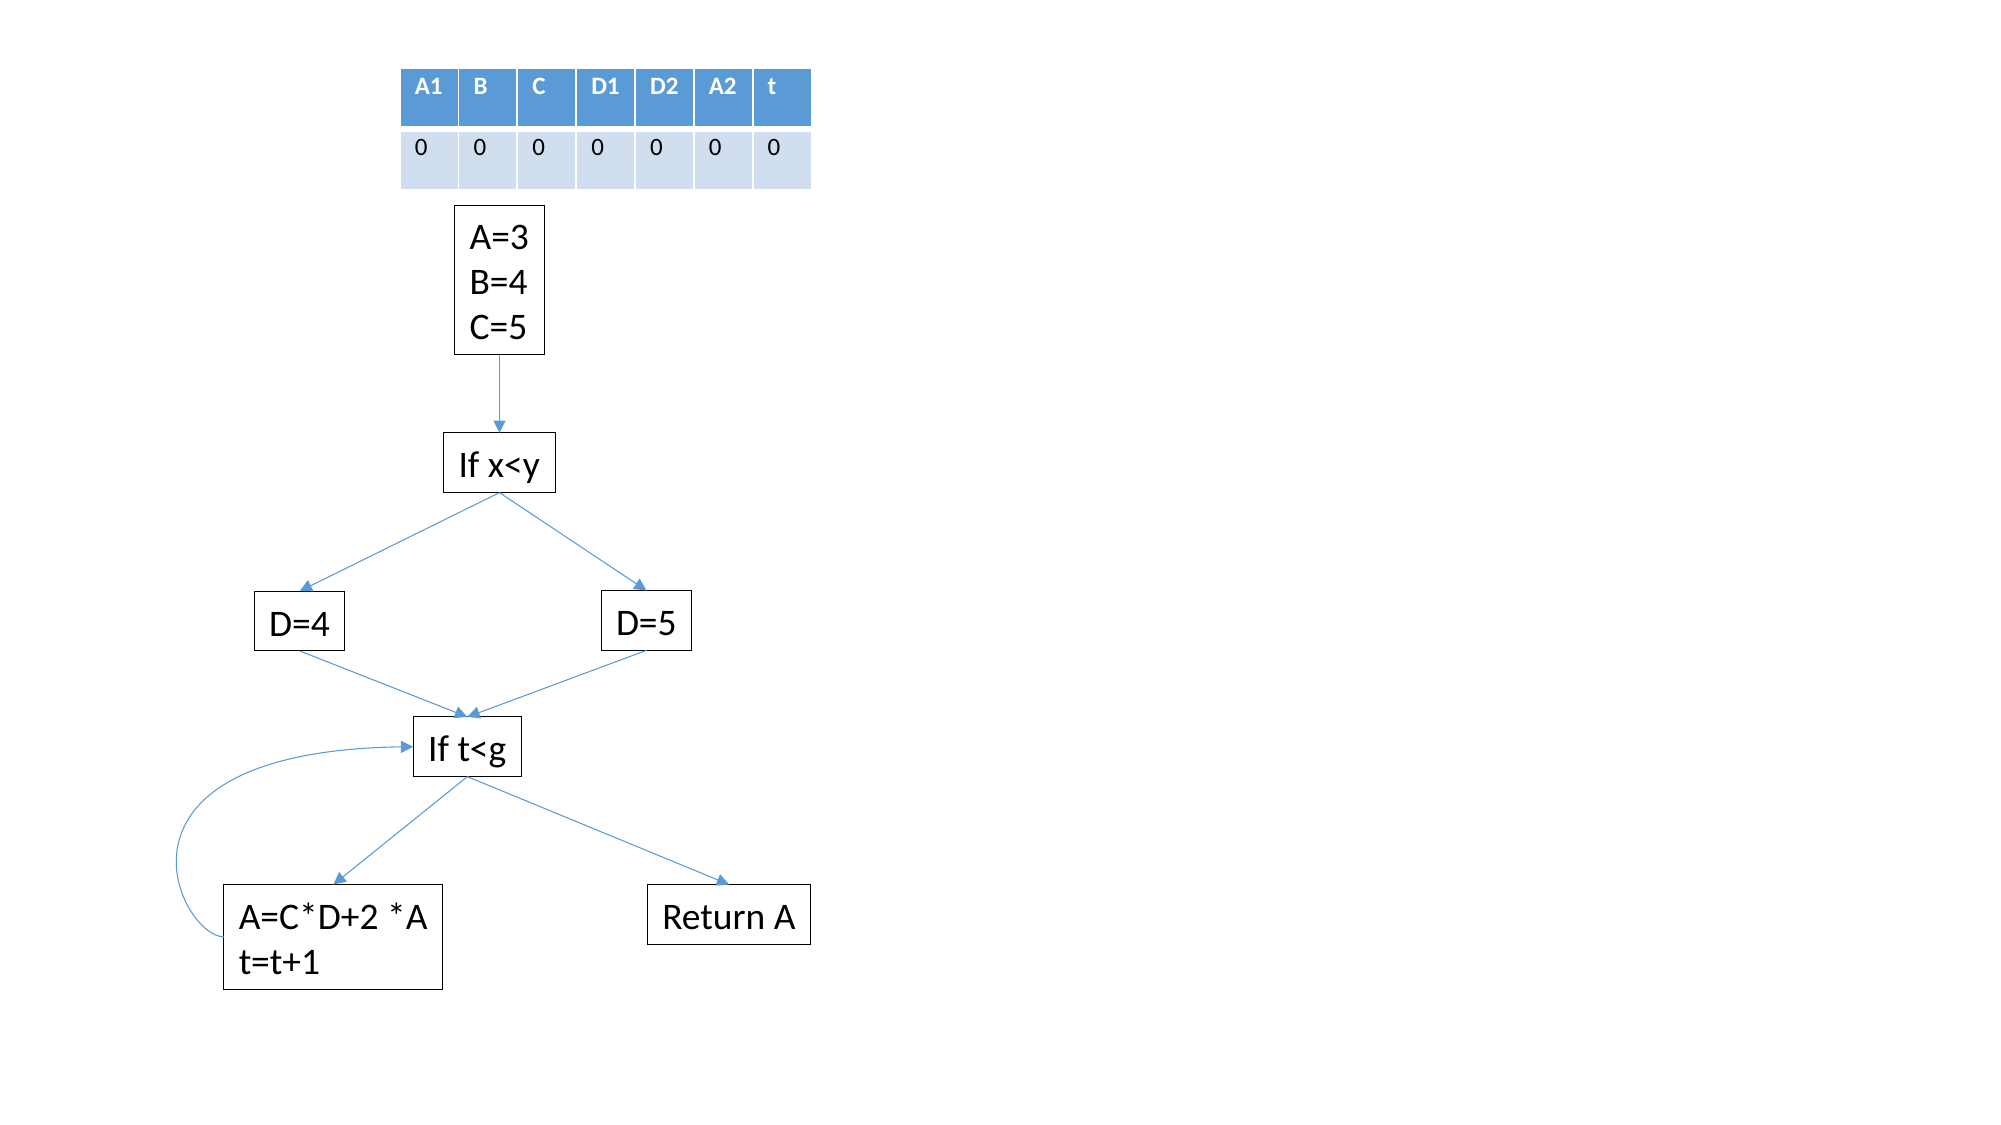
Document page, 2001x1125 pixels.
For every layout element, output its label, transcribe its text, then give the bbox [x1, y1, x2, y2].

table_header D1 [577, 69, 634, 126]
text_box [467, 651, 647, 717]
table_cell 0 [636, 132, 693, 189]
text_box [299, 493, 500, 592]
table_header B [459, 69, 516, 126]
table_cell 0 [518, 132, 575, 189]
text_box D=4 [254, 591, 345, 651]
table_cell 0 [401, 132, 458, 189]
table_cell 0 [577, 132, 634, 189]
table_cell 0 [695, 132, 752, 189]
table_header C [518, 69, 575, 126]
text_box D=5 [601, 590, 692, 651]
table_cell 0 [754, 132, 811, 189]
table_cell 0 [459, 132, 516, 189]
table_header D2 [636, 69, 693, 126]
table_header A1 [401, 69, 458, 126]
text_box Return A [647, 884, 811, 945]
text_box If t<g [413, 717, 522, 777]
text_box A=3 B=4 C=5 [454, 205, 545, 355]
table_header A2 [695, 69, 752, 126]
text_box A=C*D+2 *A t=t+1 [223, 885, 443, 990]
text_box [333, 777, 467, 885]
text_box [222, 747, 413, 938]
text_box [467, 777, 730, 885]
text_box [499, 493, 647, 591]
text_box If x<y [443, 432, 556, 493]
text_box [299, 651, 467, 717]
table_header t [754, 69, 811, 126]
